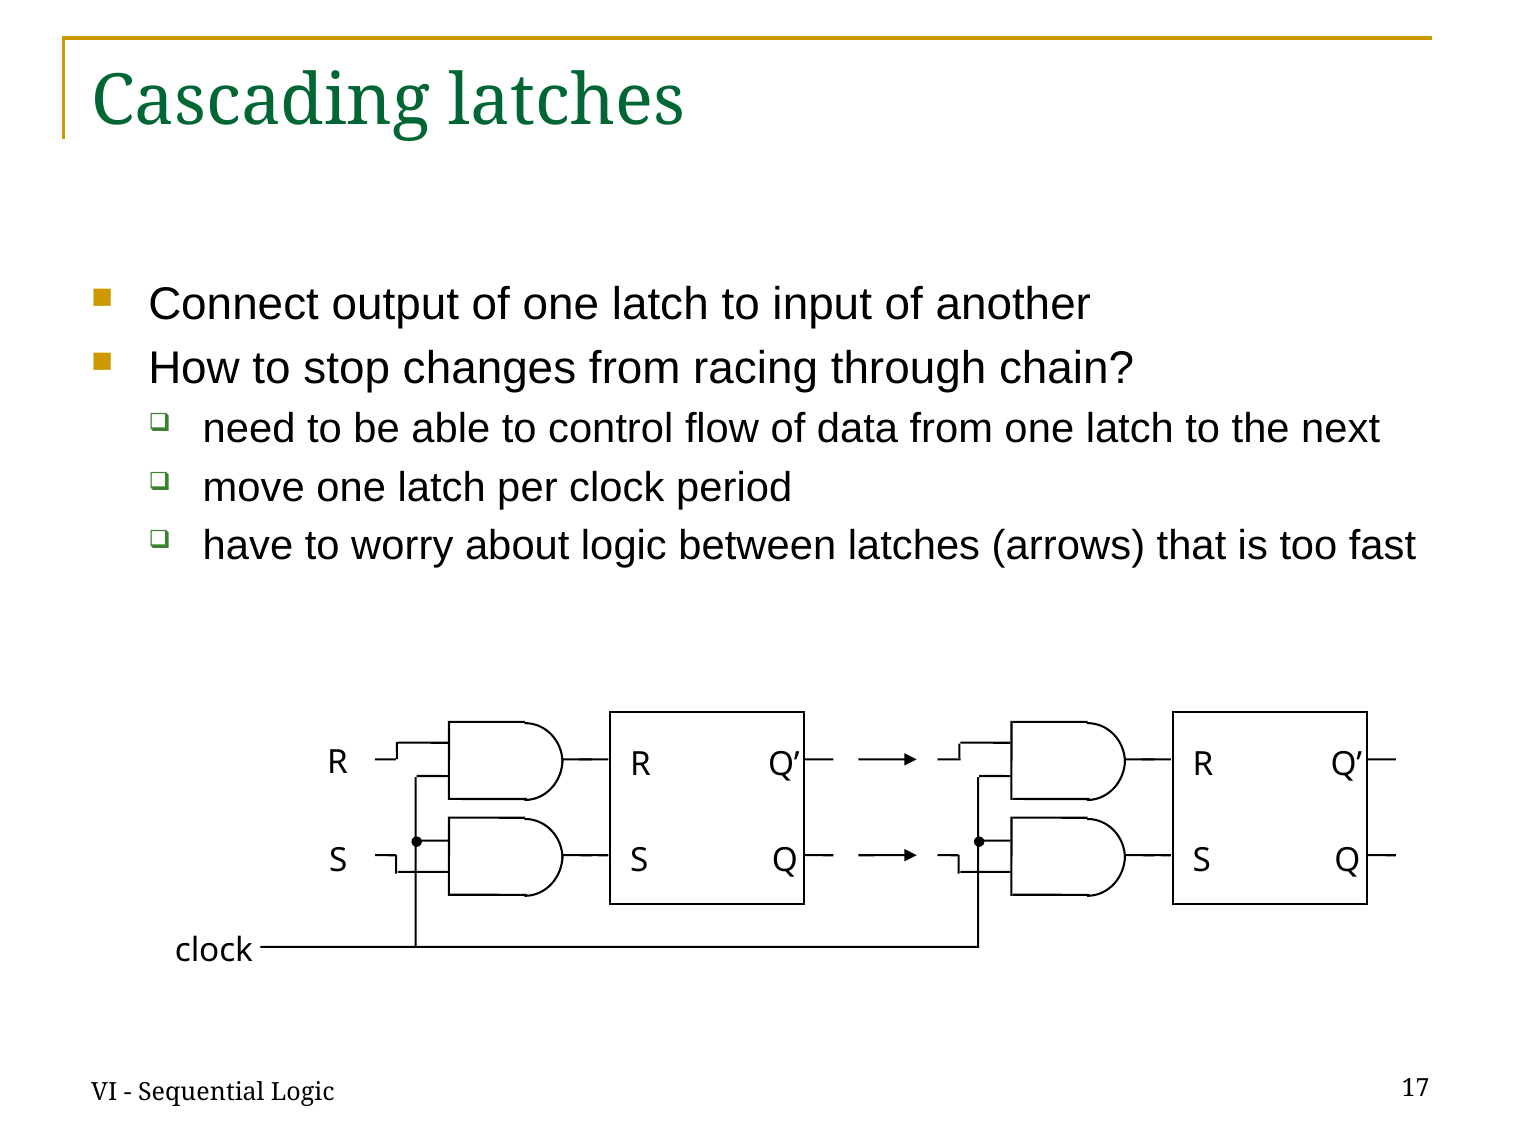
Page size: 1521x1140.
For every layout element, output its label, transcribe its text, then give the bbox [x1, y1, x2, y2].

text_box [99, 712, 1397, 985]
title Cascading latches [76, 46, 1445, 236]
list Connect output of one latch to input of another How to stop changes from racing through chain? need to be able to control flow of data from one latch to the next move one latch per clock period have to worry about logic between latches (arrows) that is too fast [76, 265, 1445, 1019]
slide_number VI - Sequential Logic [76, 1037, 431, 1114]
slide_number 17 [1089, 1037, 1445, 1114]
